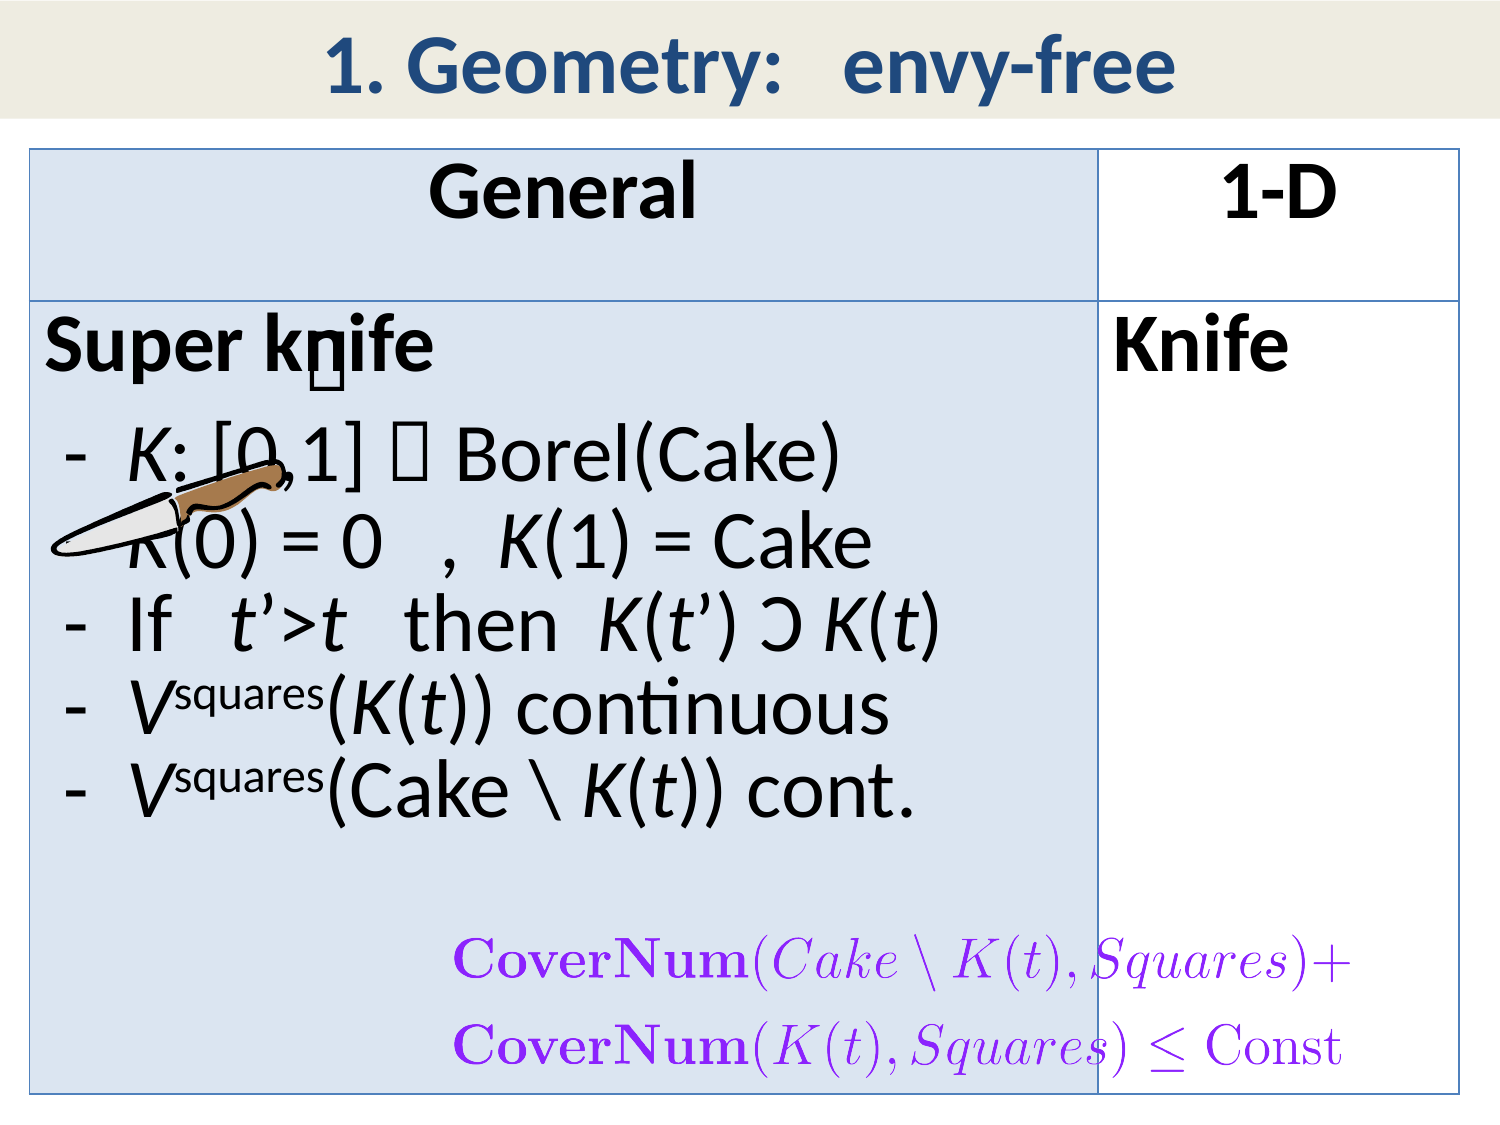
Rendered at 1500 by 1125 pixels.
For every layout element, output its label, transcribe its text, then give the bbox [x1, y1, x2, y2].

table_cell Super knife - K: [0,1]  Borel(Cake) - K(0) = 0 , K(1) = Cake - If t’>t then K(t’) Ↄ K(t) - Vsquares(K(t)) continuous - Vsquares(Cake \ K(t)) cont. [30, 302, 1097, 1093]
table_cell Knife [1099, 302, 1458, 1093]
table_header General [30, 150, 1097, 300]
title 1. Geometry: envy-free [0, 0, 1500, 119]
picture [454, 934, 1350, 1078]
text_box  [287, 309, 368, 417]
picture [44, 472, 292, 546]
table_header 1-D [1099, 150, 1458, 300]
